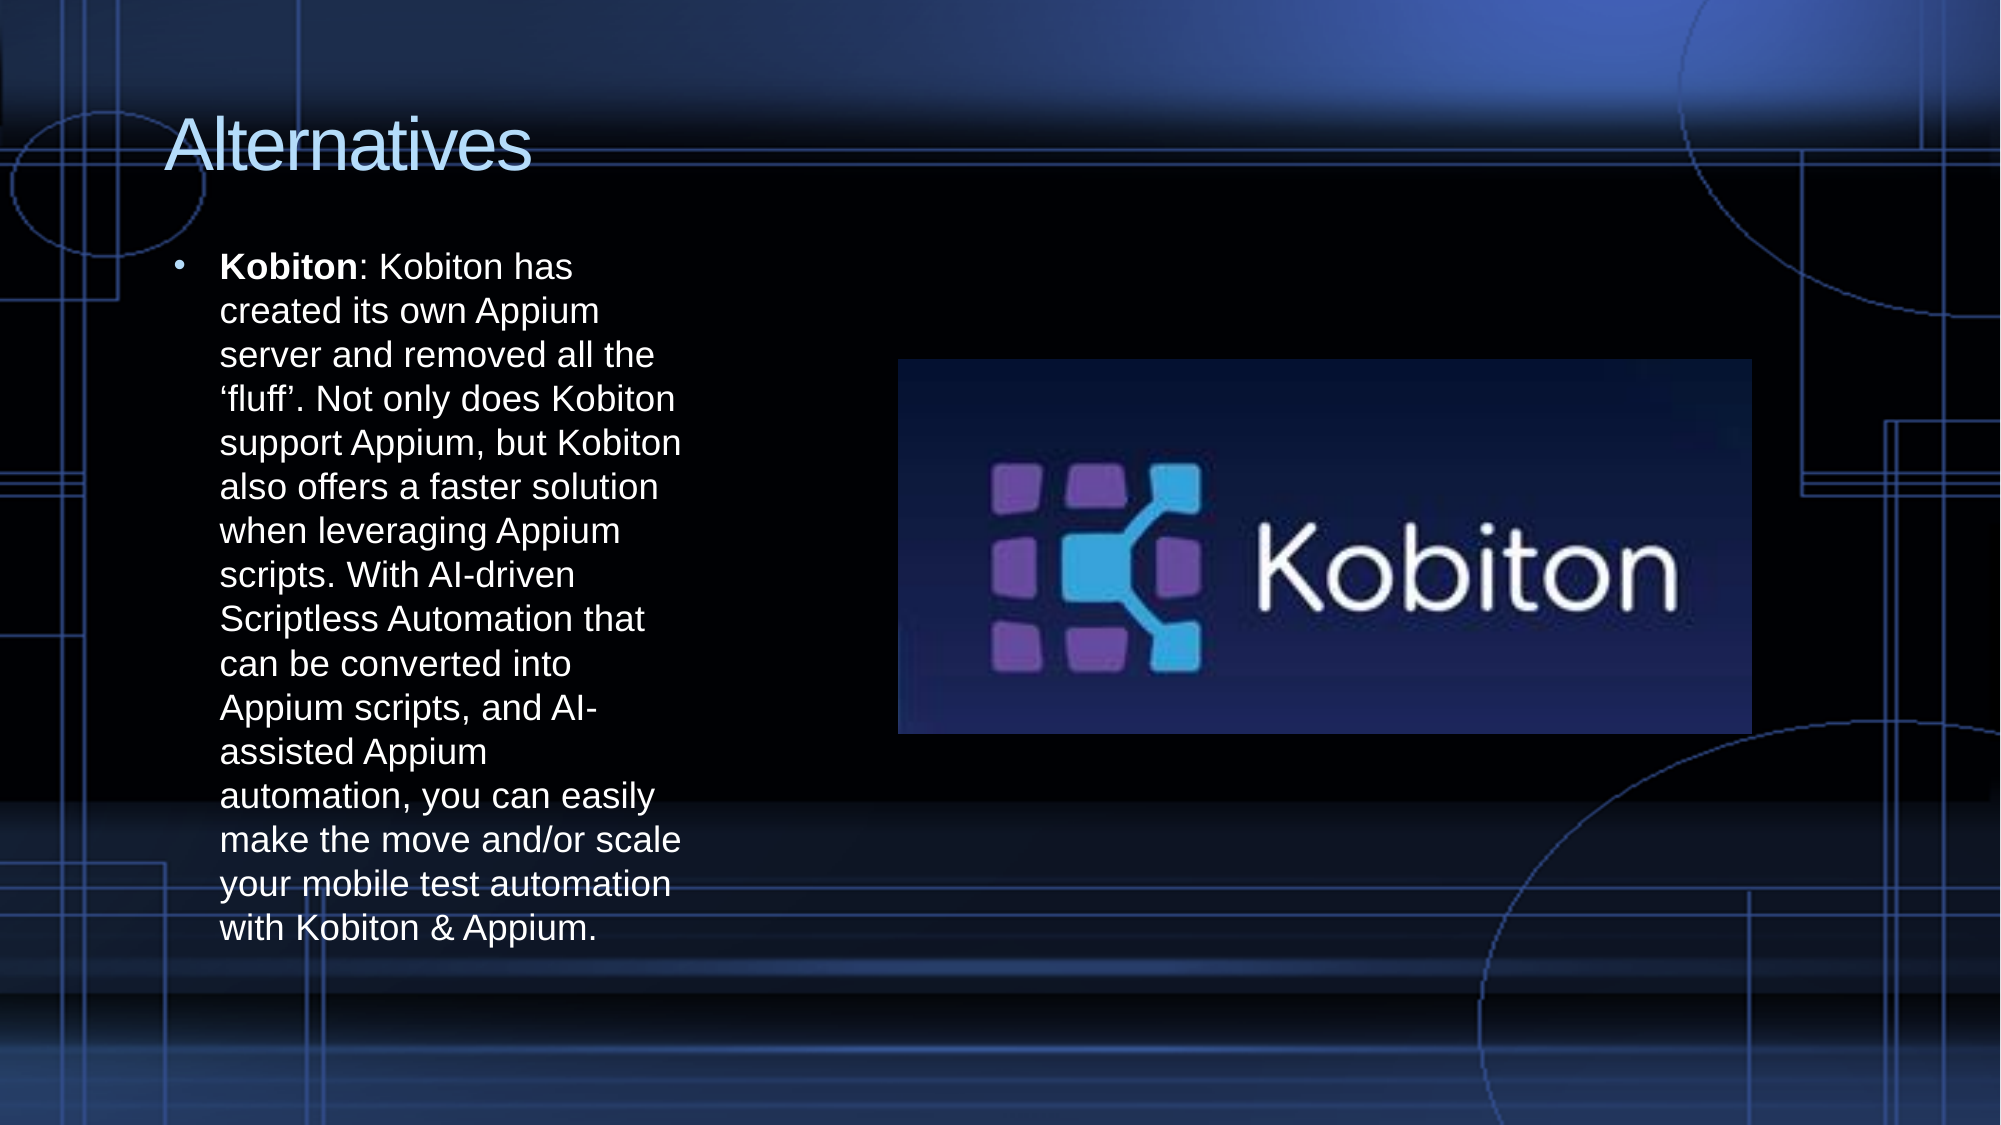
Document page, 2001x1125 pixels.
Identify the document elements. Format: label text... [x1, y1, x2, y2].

list Kobiton: Kobiton has created its own Appium server and removed all the ‘fluff’. Not only does Kobiton support Appium, but Kobiton also offers a faster solution when leveraging Appium scripts. With AI-driven Scriptless Automation that can be converted into Appium scripts, and AI-assisted Appium automation, you can easily make the move and/or scale your mobile test automation with Kobiton & Appium. [150, 235, 700, 986]
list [898, 358, 1752, 735]
title Alternatives [150, 44, 1950, 236]
picture [0, 0, 2001, 1125]
